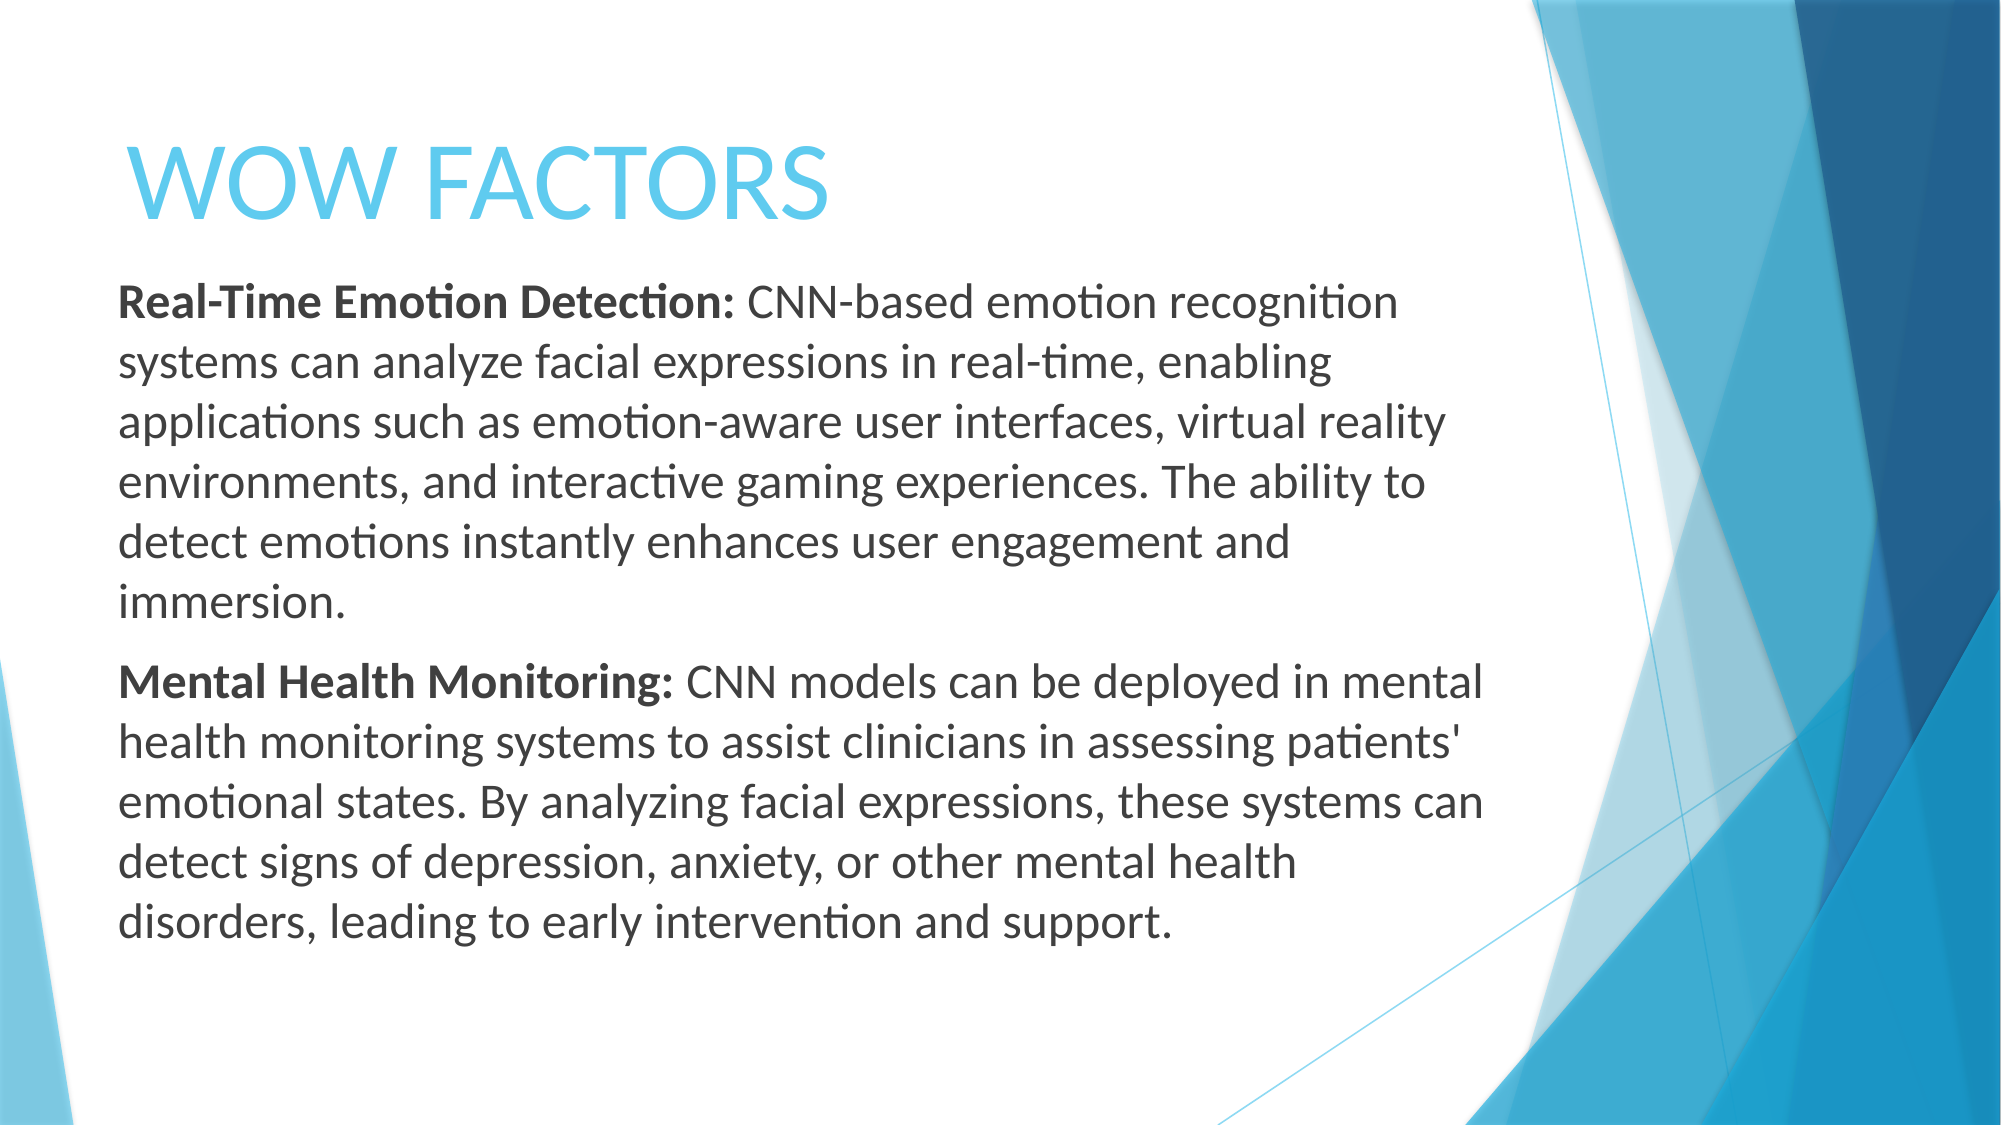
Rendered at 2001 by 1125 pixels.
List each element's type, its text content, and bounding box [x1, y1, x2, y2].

title WOW FACTORS [111, 99, 1522, 317]
list Real-Time Emotion Detection: CNN-based emotion recognition systems can analyze facial expressions in real-time, enabling applications such as emotion-aware user interfaces, virtual reality environments, and interactive gaming experiences. The ability to detect emotions instantly enhances user engagement and immersion. Mental Health Monitoring: CNN models can be deployed in mental health monitoring systems to assist clinicians in assessing patients' emotional states. By analyzing facial expressions, these systems can detect signs of depression, anxiety, or other mental health disorders, leading to early intervention and support. [102, 260, 1514, 971]
